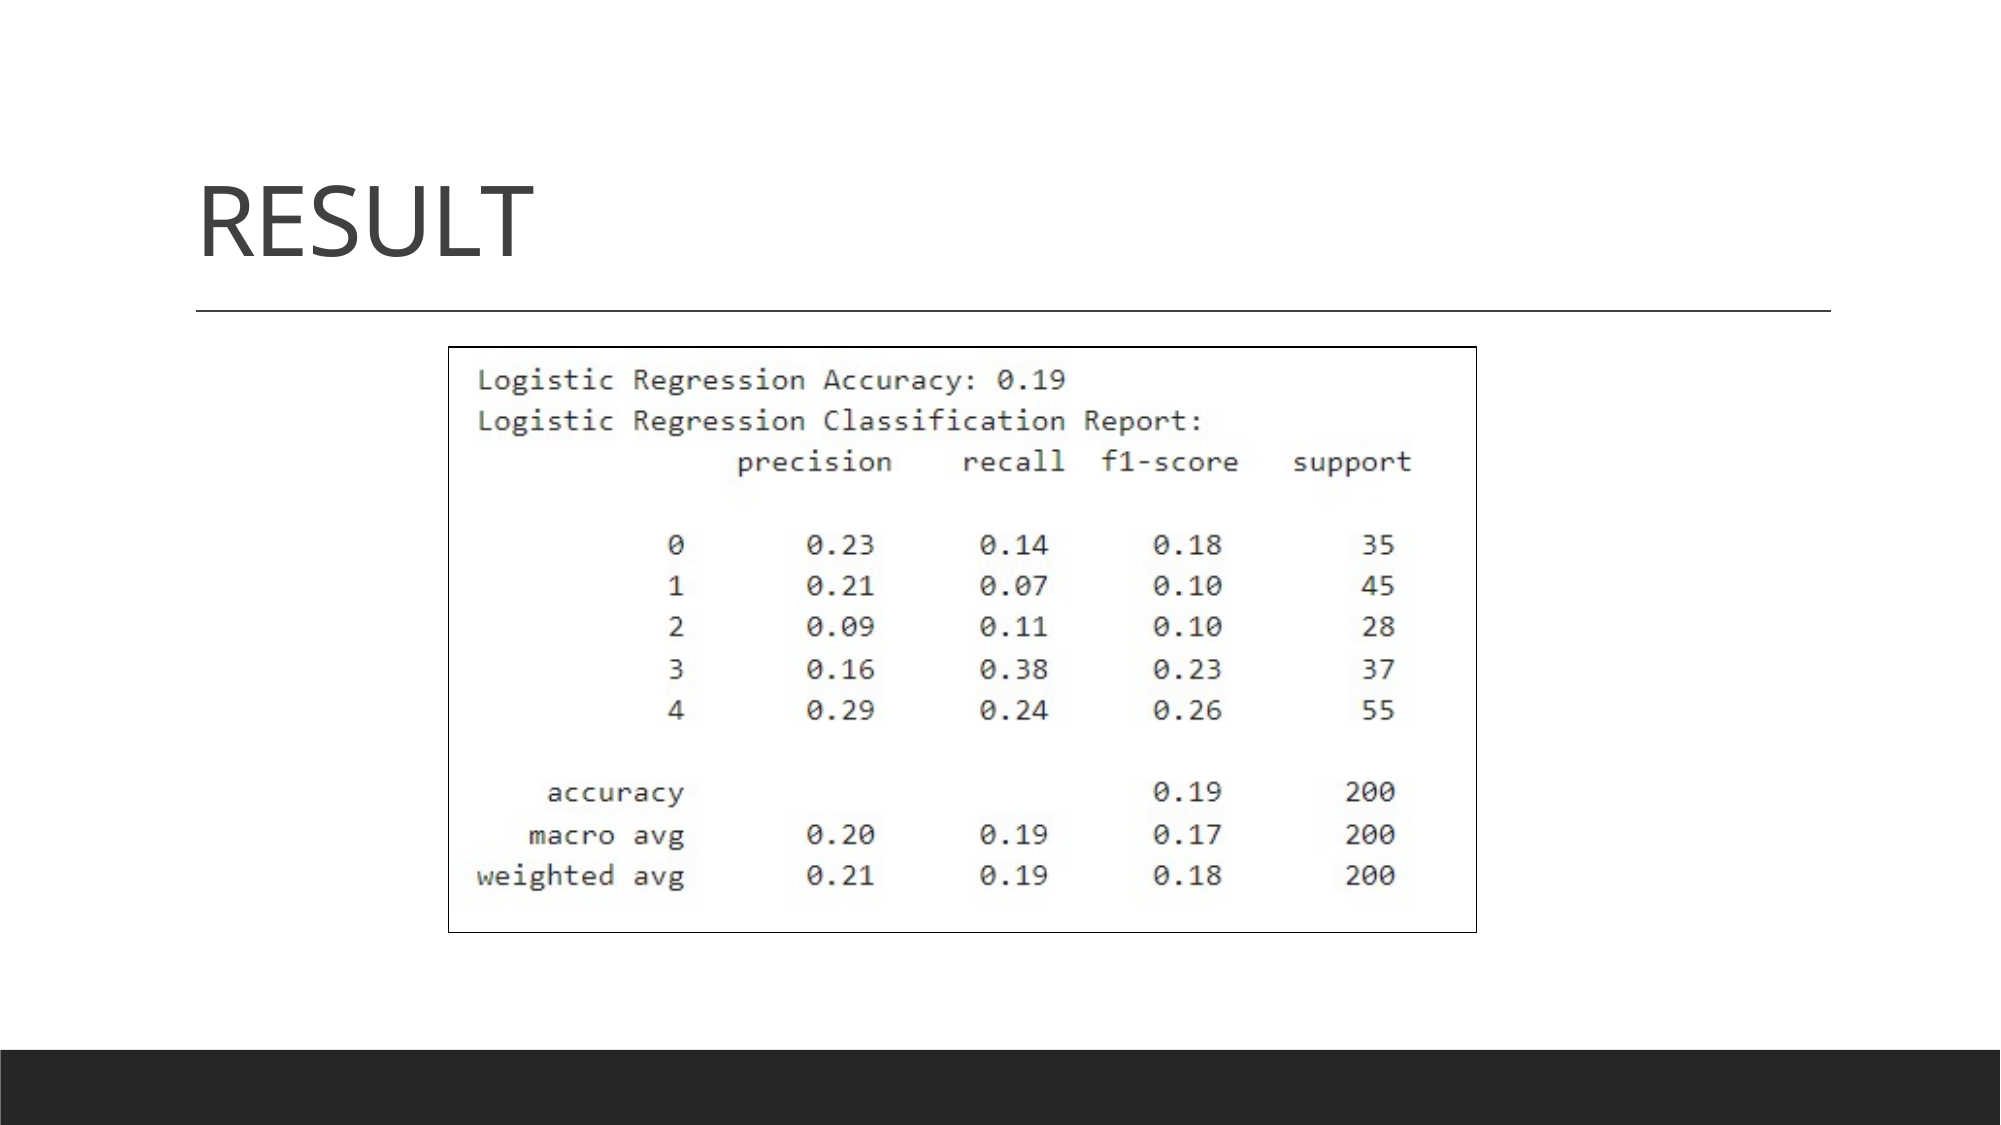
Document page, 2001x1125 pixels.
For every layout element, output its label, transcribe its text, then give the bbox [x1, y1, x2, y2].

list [448, 347, 1477, 933]
title RESULT [180, 47, 1830, 285]
